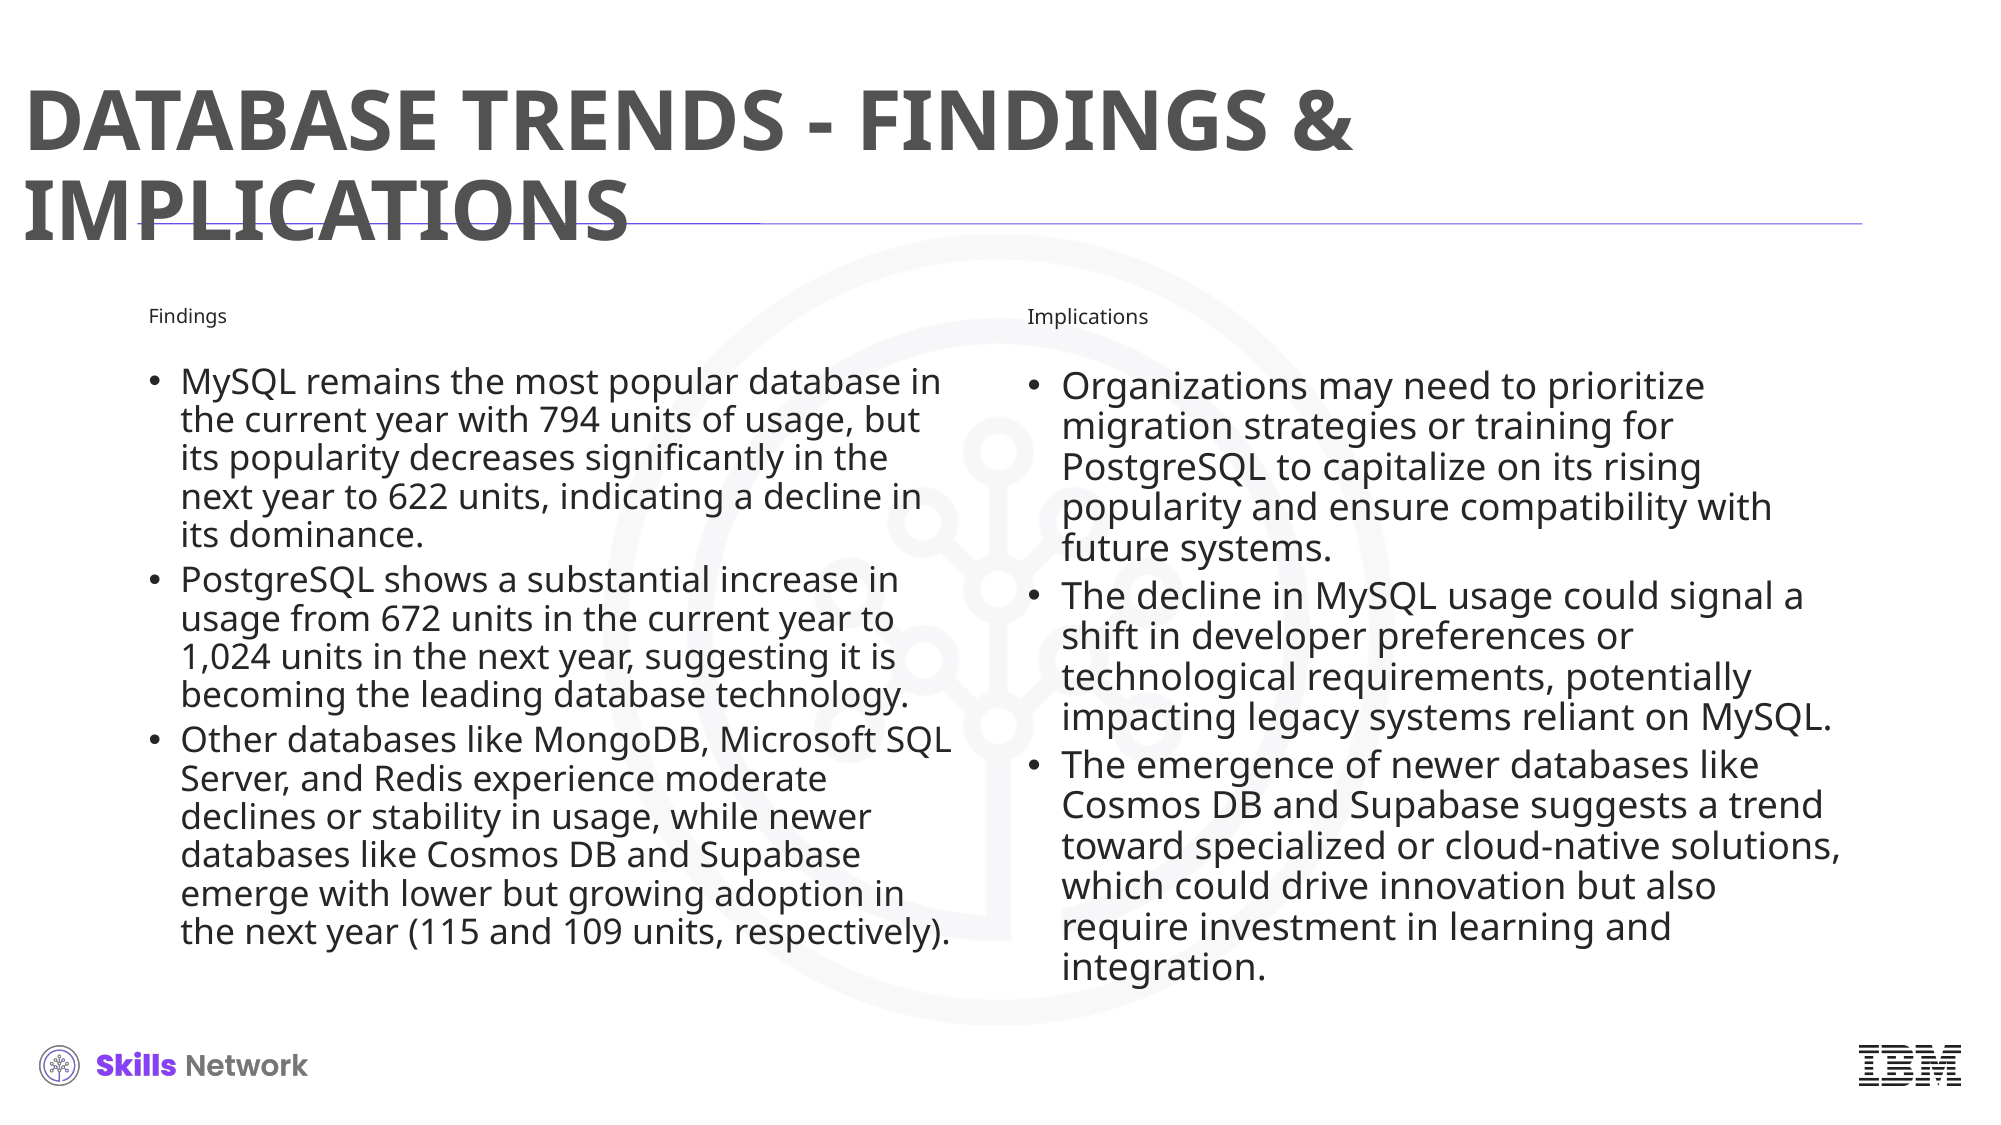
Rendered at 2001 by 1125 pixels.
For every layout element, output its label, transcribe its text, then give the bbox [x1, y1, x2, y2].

picture [1859, 1045, 1961, 1086]
title DATABASE TRENDS - FINDINGS & IMPLICATIONS [8, 59, 1992, 278]
list Implications Organizations may need to prioritize migration strategies or training for PostgreSQL to capitalize on its rising popularity and ensure compatibility with future systems. The decline in MySQL usage could signal a shift in developer preferences or technological requirements, potentially impacting legacy systems reliant on MySQL. The emergence of newer databases like Cosmos DB and Supabase suggests a trend toward specialized or cloud-native solutions, which could drive innovation but also require investment in learning and integration. [1012, 299, 1863, 1014]
list Findings MySQL remains the most popular database in the current year with 794 units of usage, but its popularity decreases significantly in the next year to 622 units, indicating a decline in its dominance. PostgreSQL shows a substantial increase in usage from 672 units in the current year to 1,024 units in the next year, suggesting it is becoming the leading database technology. Other databases like MongoDB, Microsoft SQL Server, and Redis experience moderate declines or stability in usage, while newer databases like Cosmos DB and Supabase emerge with lower but growing adoption in the next year (115 and 109 units, respectively). [133, 299, 984, 1014]
picture [39, 1045, 308, 1086]
